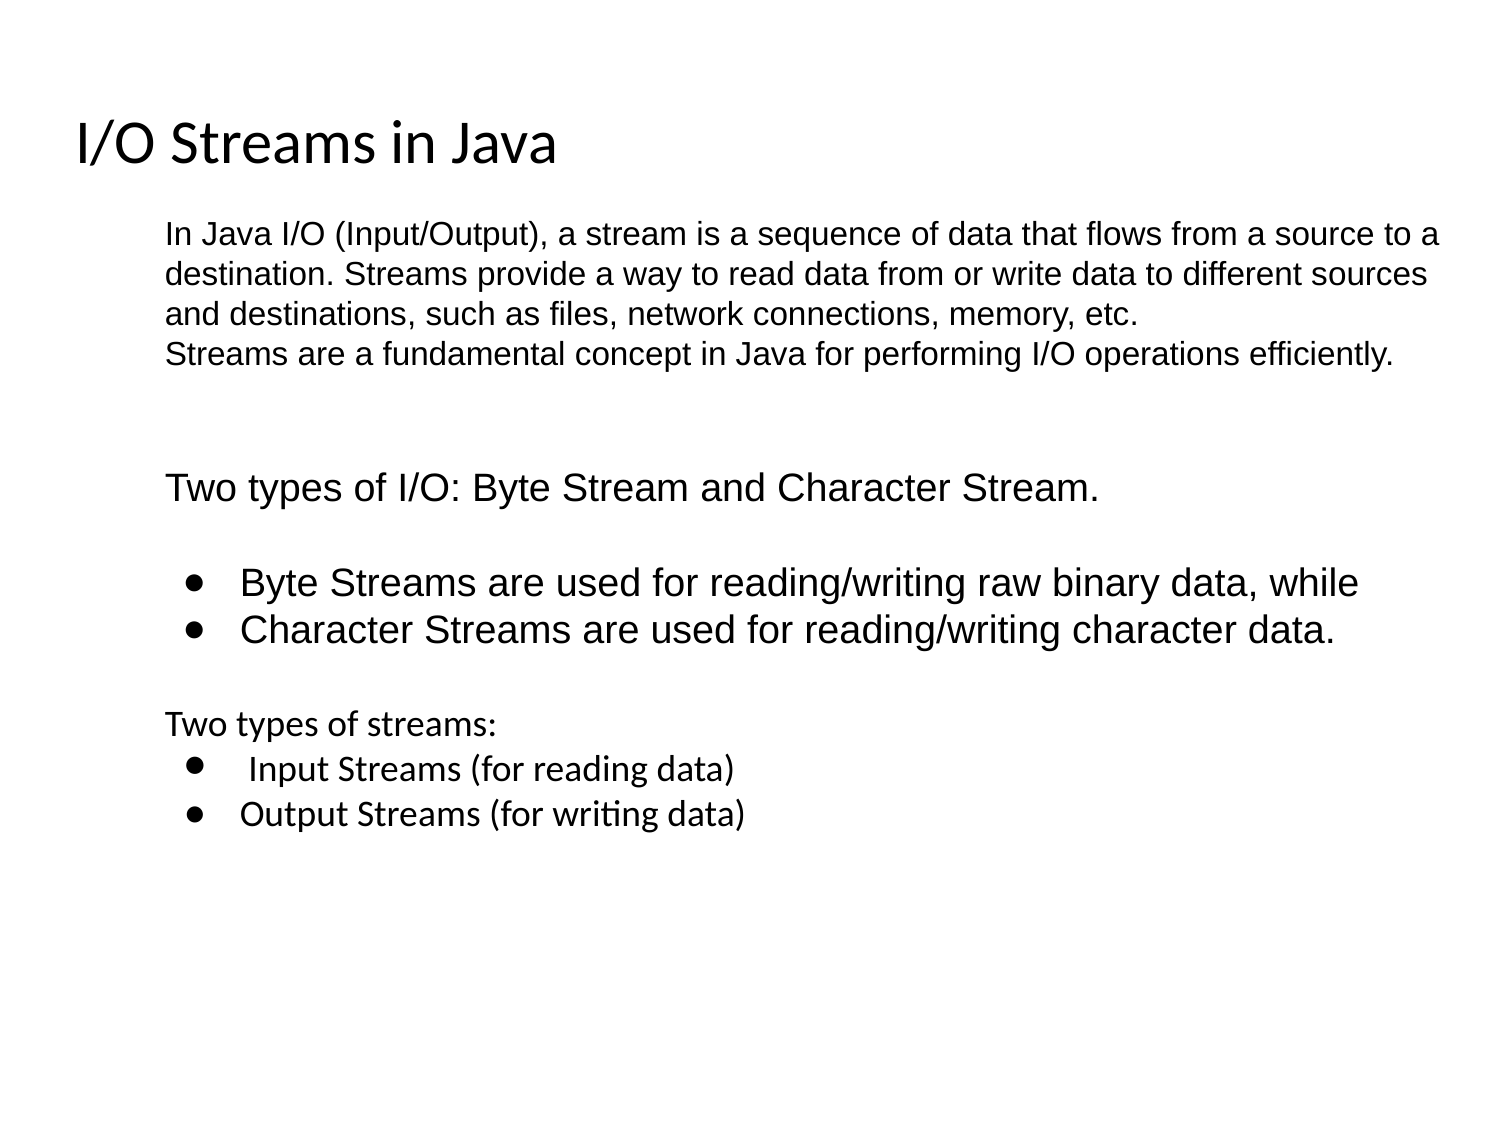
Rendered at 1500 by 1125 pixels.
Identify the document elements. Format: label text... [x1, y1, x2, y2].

text_box In Java I/O (Input/Output), a stream is a sequence of data that flows from a source to a destination. Streams provide a way to read data from or write data to different sources and destinations, such as files, network connections, memory, etc. Streams are a fundamental concept in Java for performing I/O operations efficiently. Two types of I/O: Byte Stream and Character Stream. Byte Streams are used for reading/writing raw binary data, while Character Streams are used for reading/writing character data. Two types of streams: Input Streams (for reading data) Output Streams (for writing data) [150, 149, 1500, 842]
title I/O Streams in Java [75, 45, 1425, 233]
